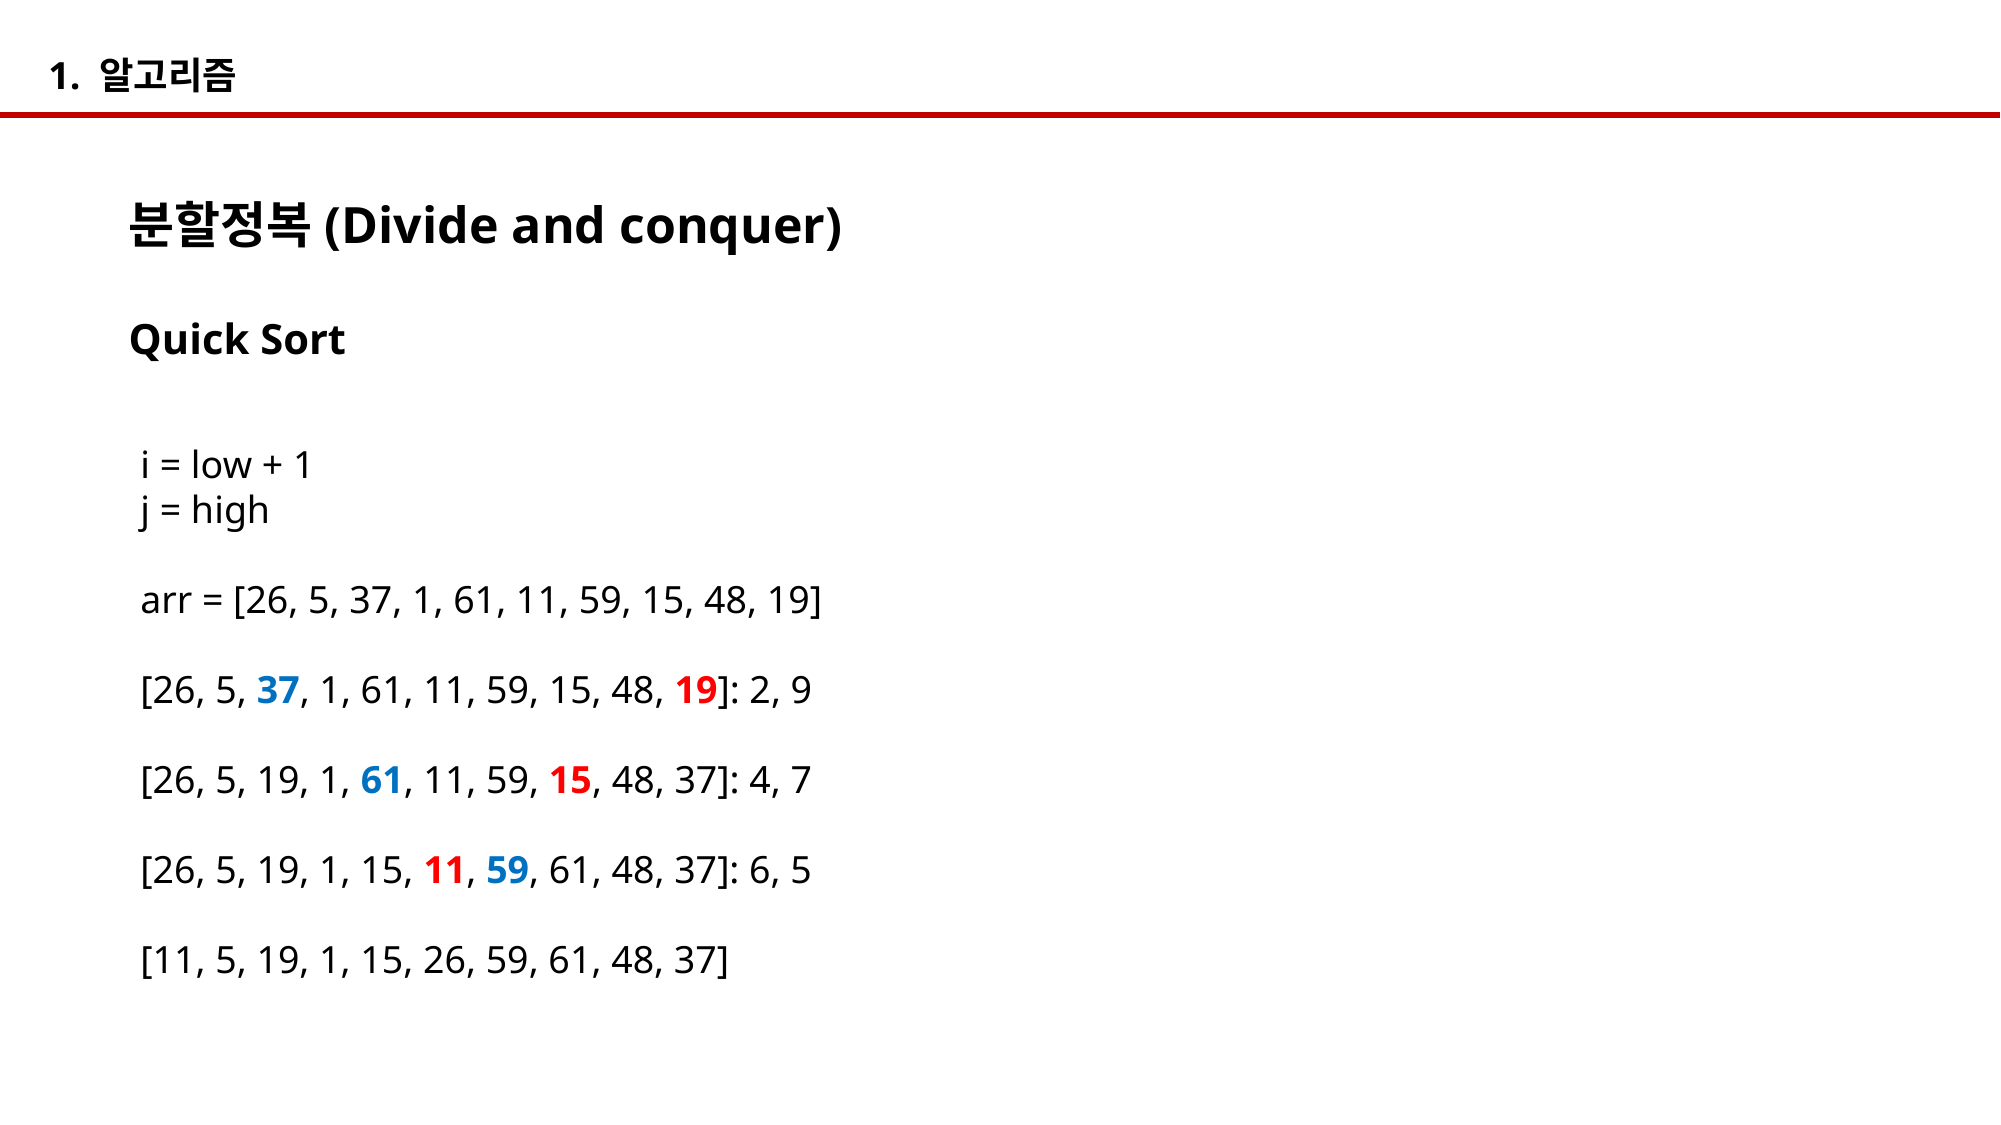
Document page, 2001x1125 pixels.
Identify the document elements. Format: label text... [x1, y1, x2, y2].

text_box 1. 알고리즘 [33, 44, 446, 105]
text_box i = low + 1 j = high arr = [26, 5, 37, 1, 61, 11, 59, 15, 48, 19] [26, 5, 37, 1, 61, 11, 59, 15, 48, 19]: 2, 9 [26, 5, 19, 1, 61, 11, 59, 15, 48, 37]: 4, 7 [26, 5, 19, 1, 15, 11, 59, 61, 48, 37]: 6, 5 [11, 5, 19, 1, 15, 26, 59, 61, 48, 37] [125, 433, 1109, 988]
text_box 분할정복(Divide and conquer) Quick Sort [113, 185, 1791, 371]
